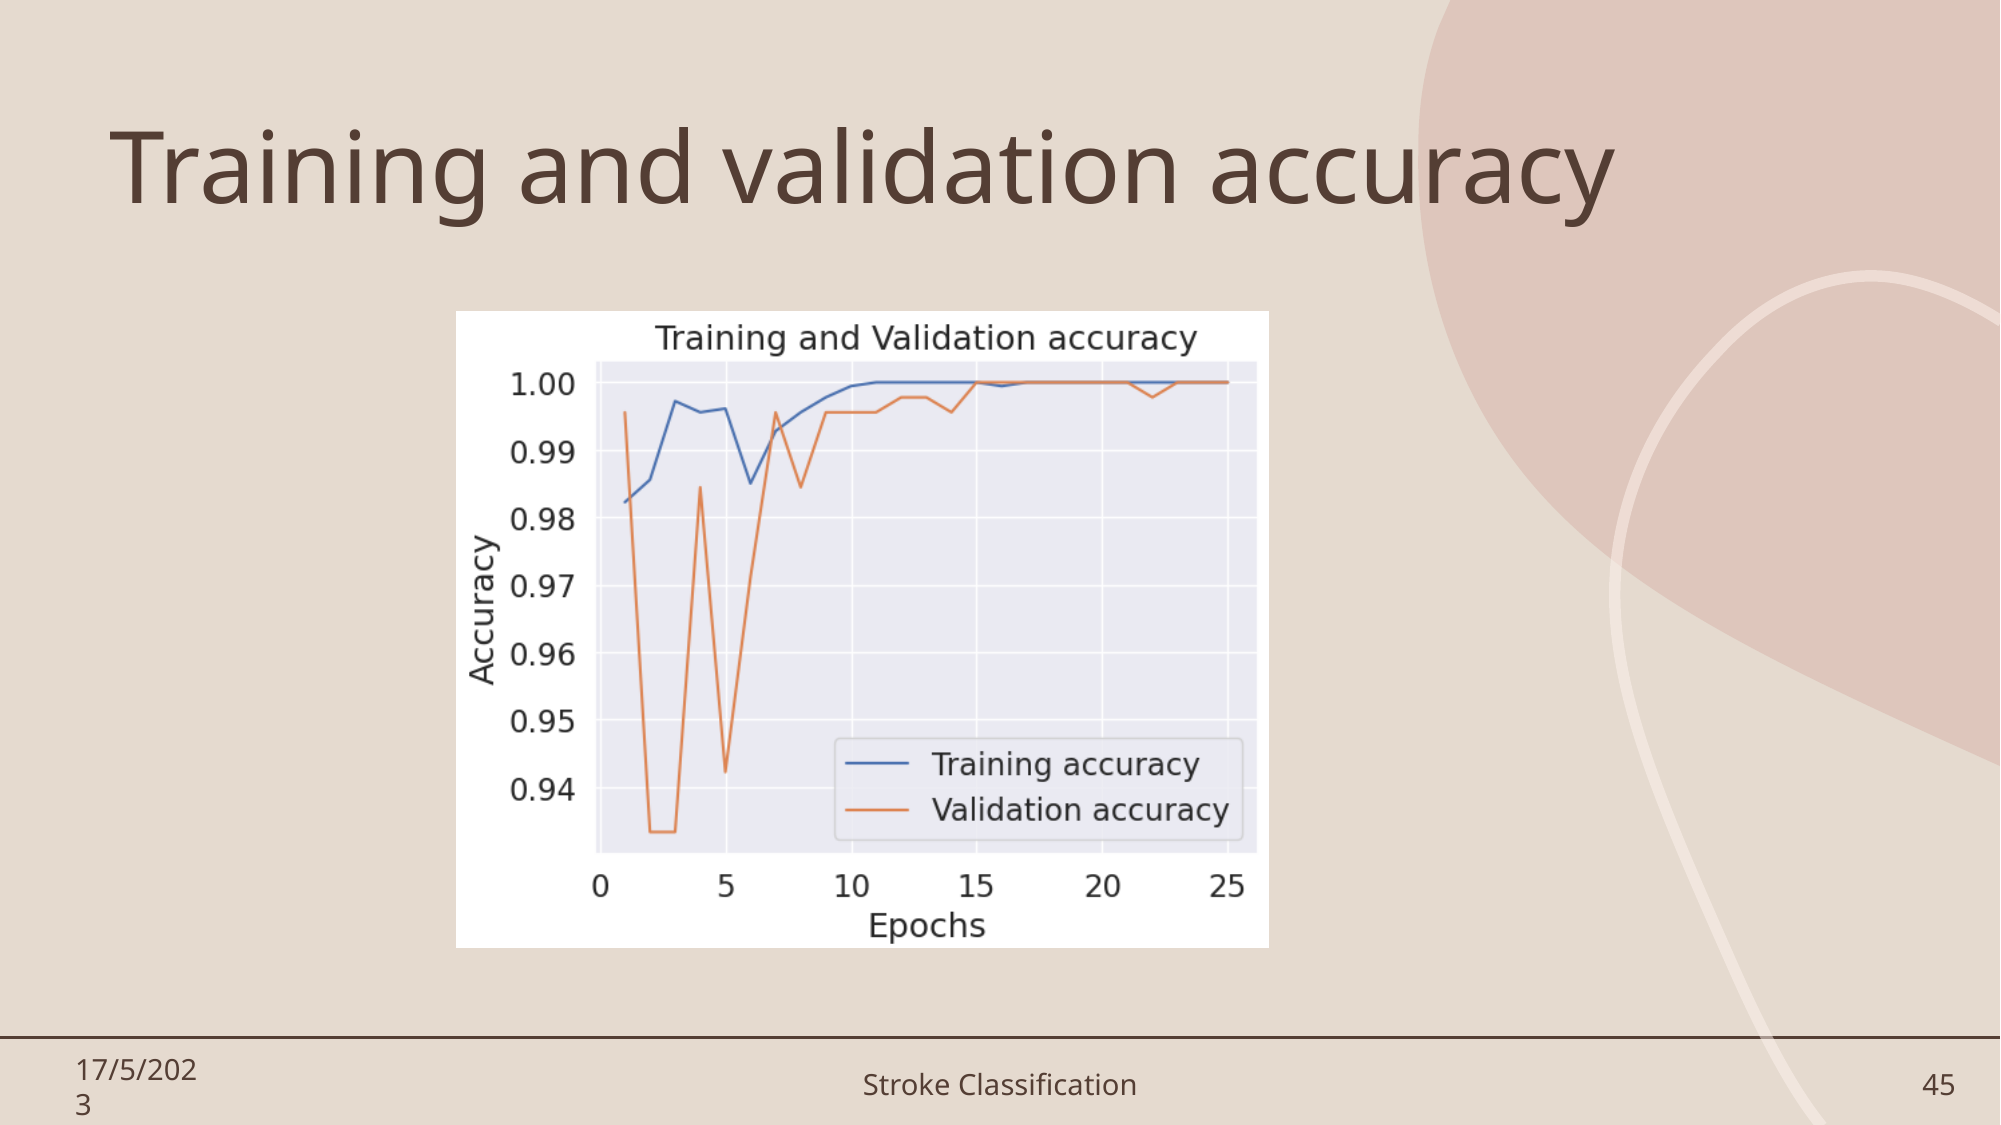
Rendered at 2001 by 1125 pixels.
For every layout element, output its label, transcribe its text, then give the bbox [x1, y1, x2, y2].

title Training and validation accuracy [94, 115, 1820, 227]
slide_number 45 [1808, 1060, 1971, 1112]
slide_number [60, 1060, 222, 1112]
footer Stroke Classification [718, 1060, 1283, 1112]
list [456, 311, 1269, 948]
